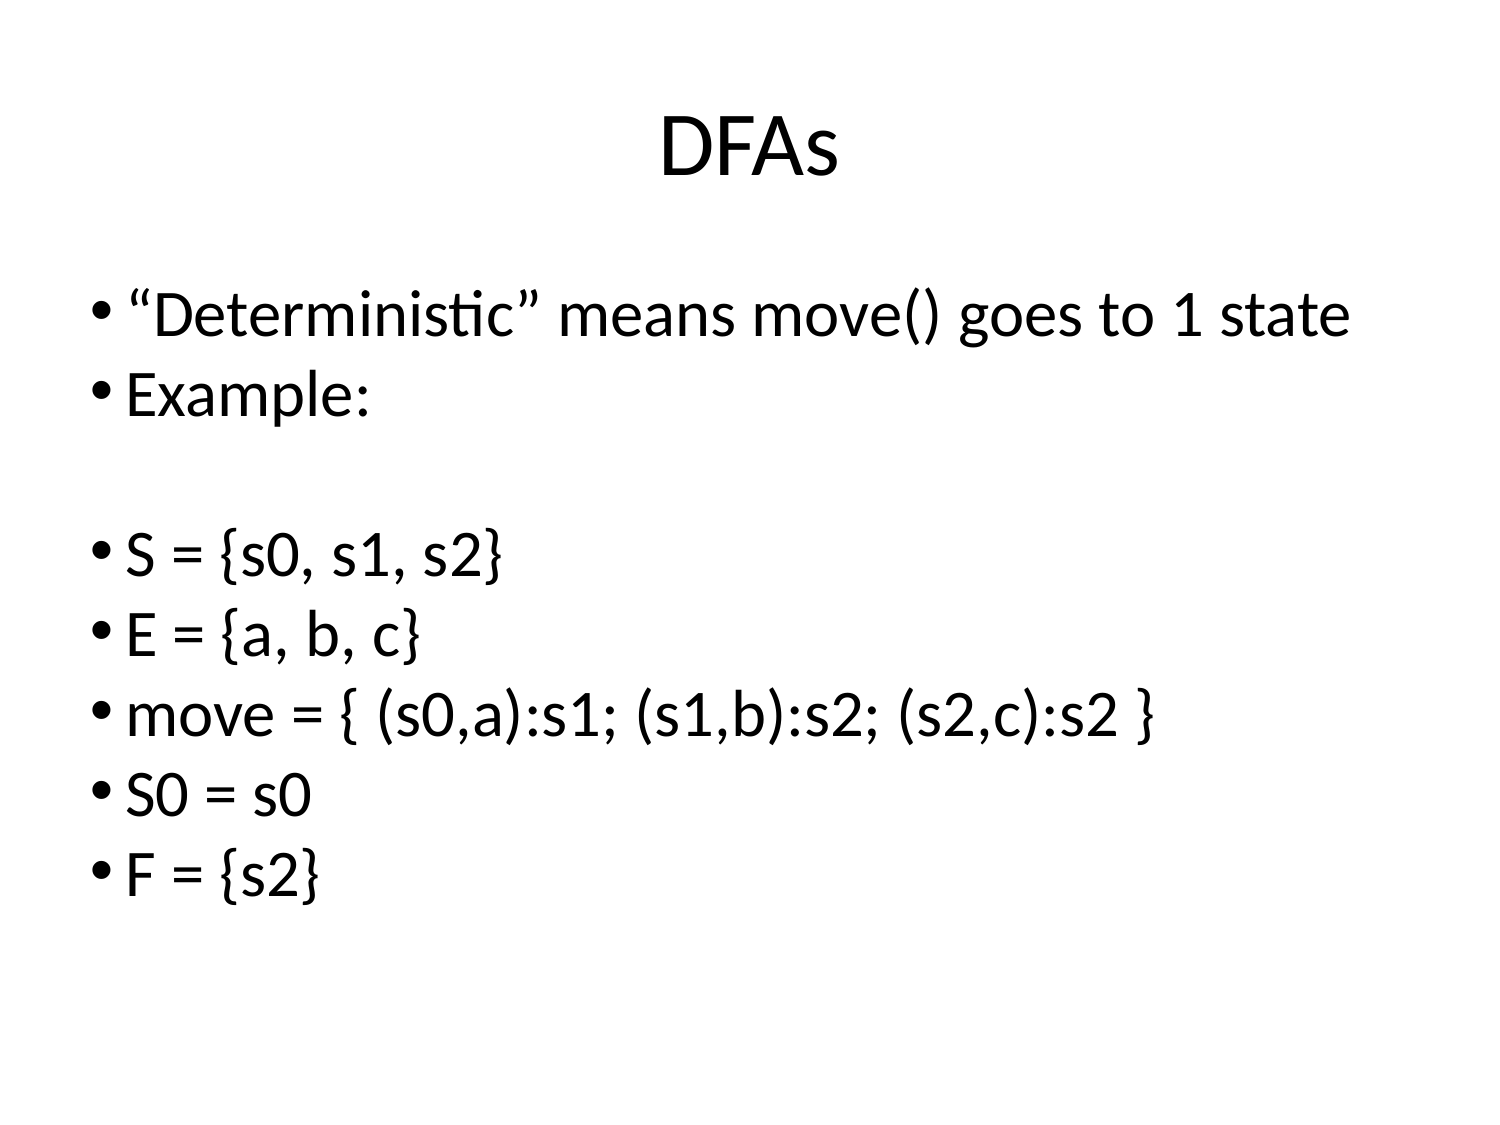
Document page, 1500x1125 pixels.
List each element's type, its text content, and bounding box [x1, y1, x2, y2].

text_box DFAs [74, 45, 1425, 233]
text_box “Deterministic” means move() goes to 1 state Example: S = {s0, s1, s2} E = {a, b, c} move = { (s0,a):s1; (s1,b):s2; (s2,c):s2 } S0 = s0 F = {s2} [74, 262, 1425, 1005]
